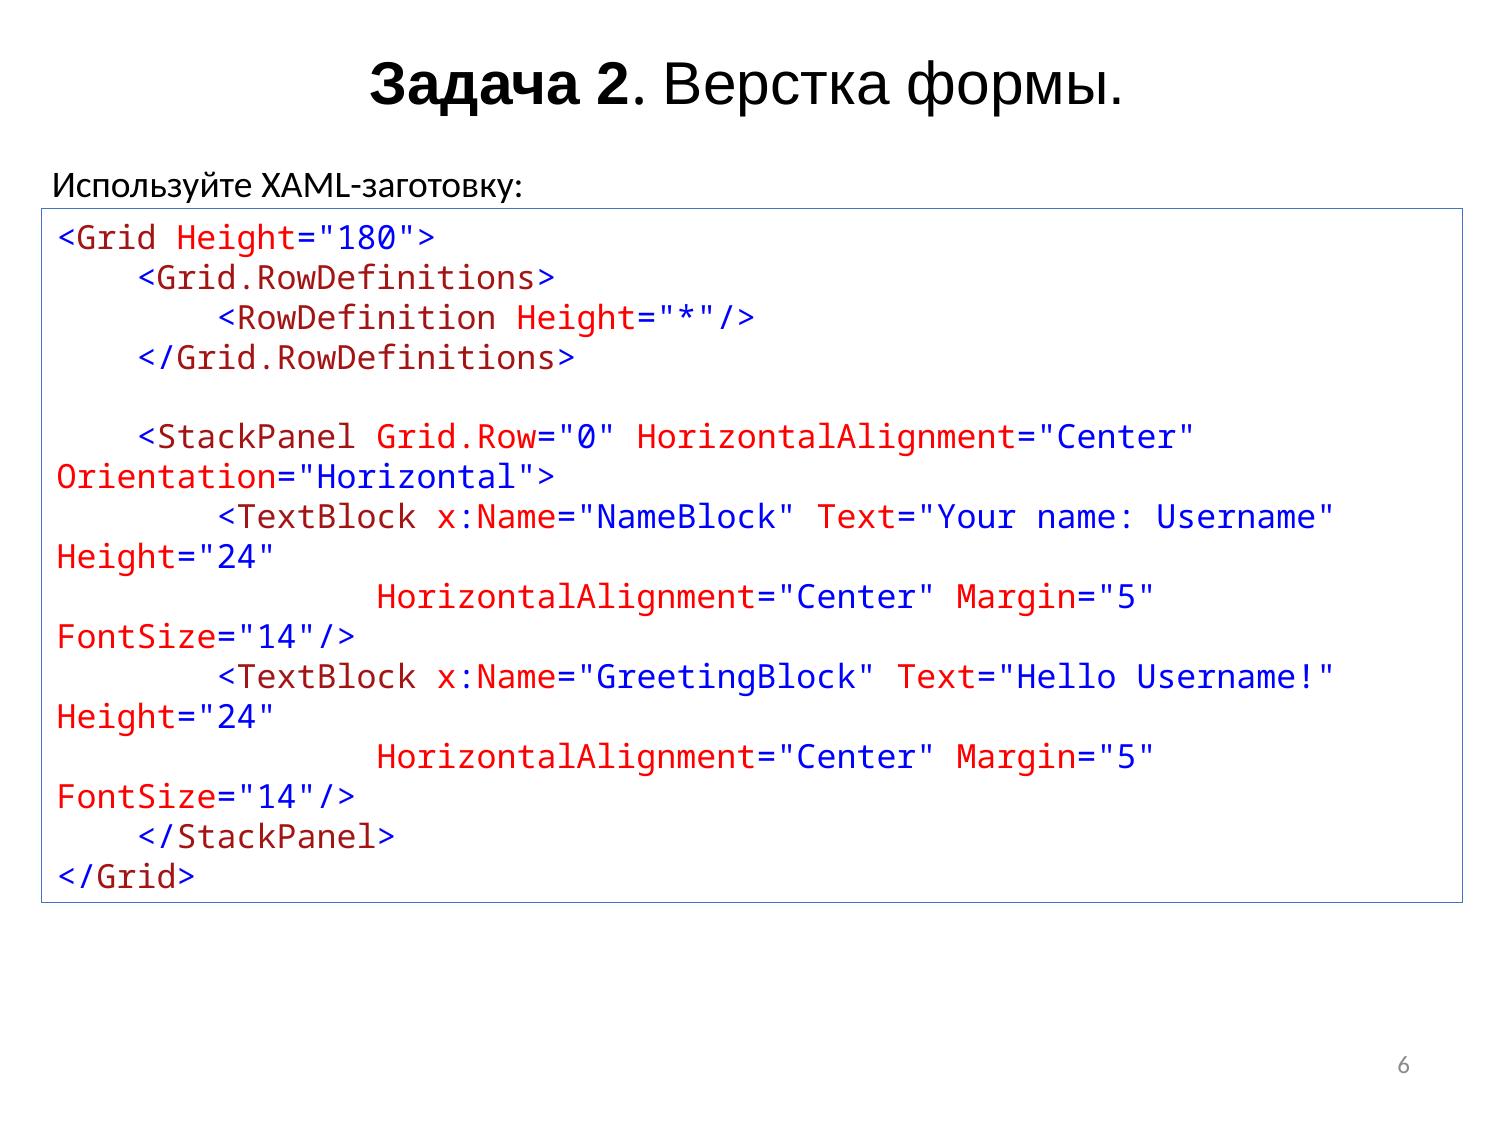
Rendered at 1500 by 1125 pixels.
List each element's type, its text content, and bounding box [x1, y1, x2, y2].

slide_number 6 [1074, 1024, 1425, 1103]
title Задача 2. Верстка формы. [70, 24, 1425, 146]
text_box <Grid Height="180"> <Grid.RowDefinitions> <RowDefinition Height="*"/> </Grid.RowDefinitions> <StackPanel Grid.Row="0" HorizontalAlignment="Center" Orientation="Horizontal"> <TextBlock x:Name="NameBlock" Text="Your name: Username" Height="24" HorizontalAlignment="Center" Margin="5" FontSize="14"/> <TextBlock x:Name="GreetingBlock" Text="Hello Username!" Height="24" HorizontalAlignment="Center" Margin="5" FontSize="14"/> </StackPanel> </Grid> [41, 208, 1463, 903]
text_box Используйте XAML-заготовку: [37, 145, 788, 212]
